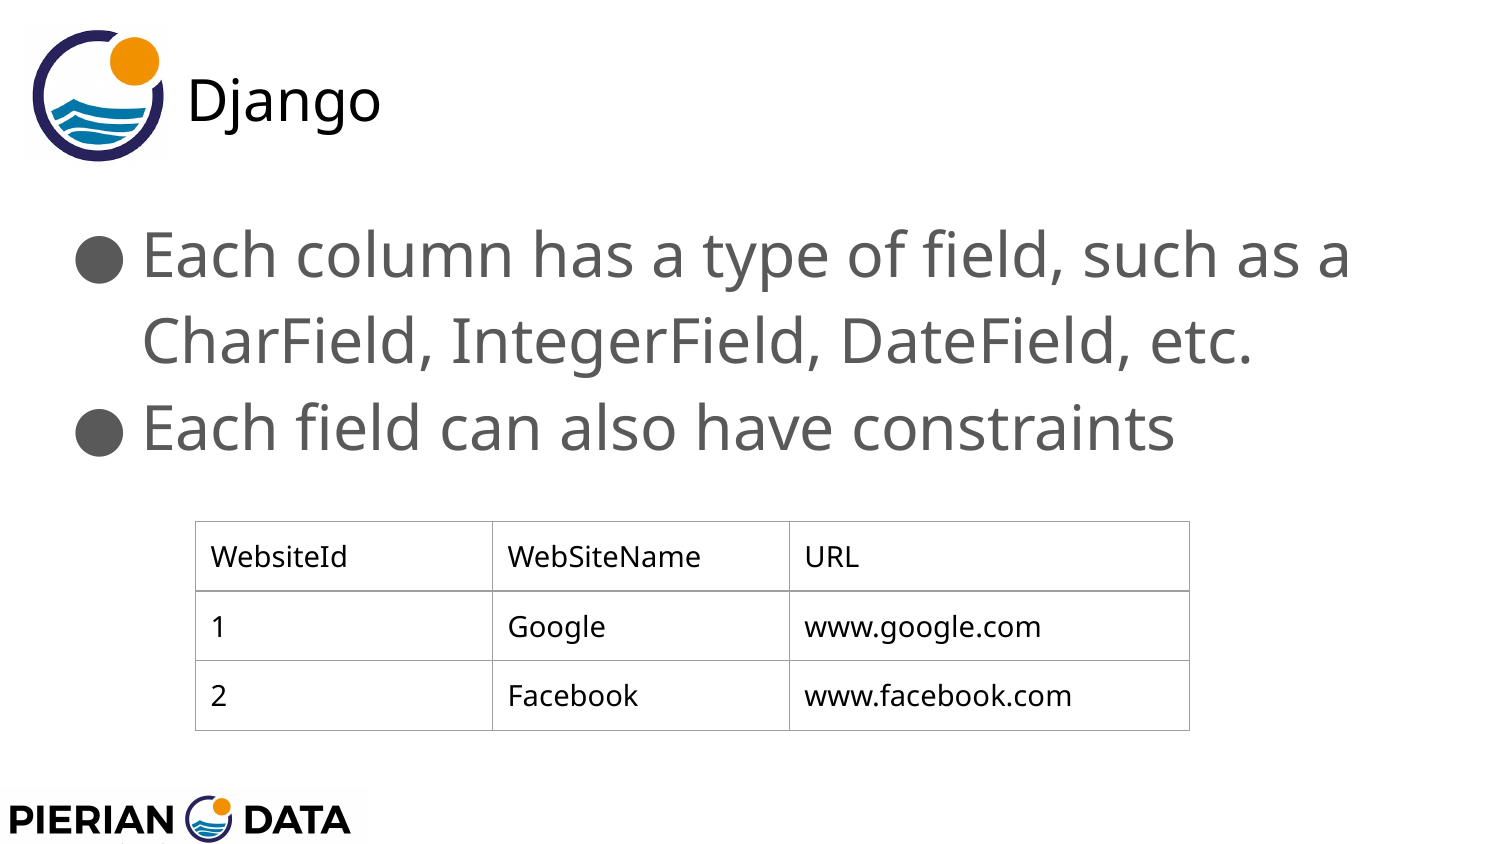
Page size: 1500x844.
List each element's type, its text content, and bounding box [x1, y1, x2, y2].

table_header WebSiteName [493, 522, 789, 590]
table_cell Facebook [493, 661, 789, 730]
picture [0, 787, 368, 844]
table_header WebsiteId [196, 522, 492, 590]
table_header URL [790, 522, 1189, 590]
table_cell 1 [196, 592, 492, 660]
table_cell Google [493, 592, 789, 660]
title Django [176, 48, 1449, 143]
table_cell www.facebook.com [790, 661, 1189, 730]
table_cell www.google.com [790, 592, 1189, 660]
table_cell 2 [196, 661, 492, 730]
list Each column has a type of field, such as a CharField, IntegerField, DateField, etc. Each field can also have constraints [51, 189, 1449, 750]
picture [24, 24, 172, 167]
